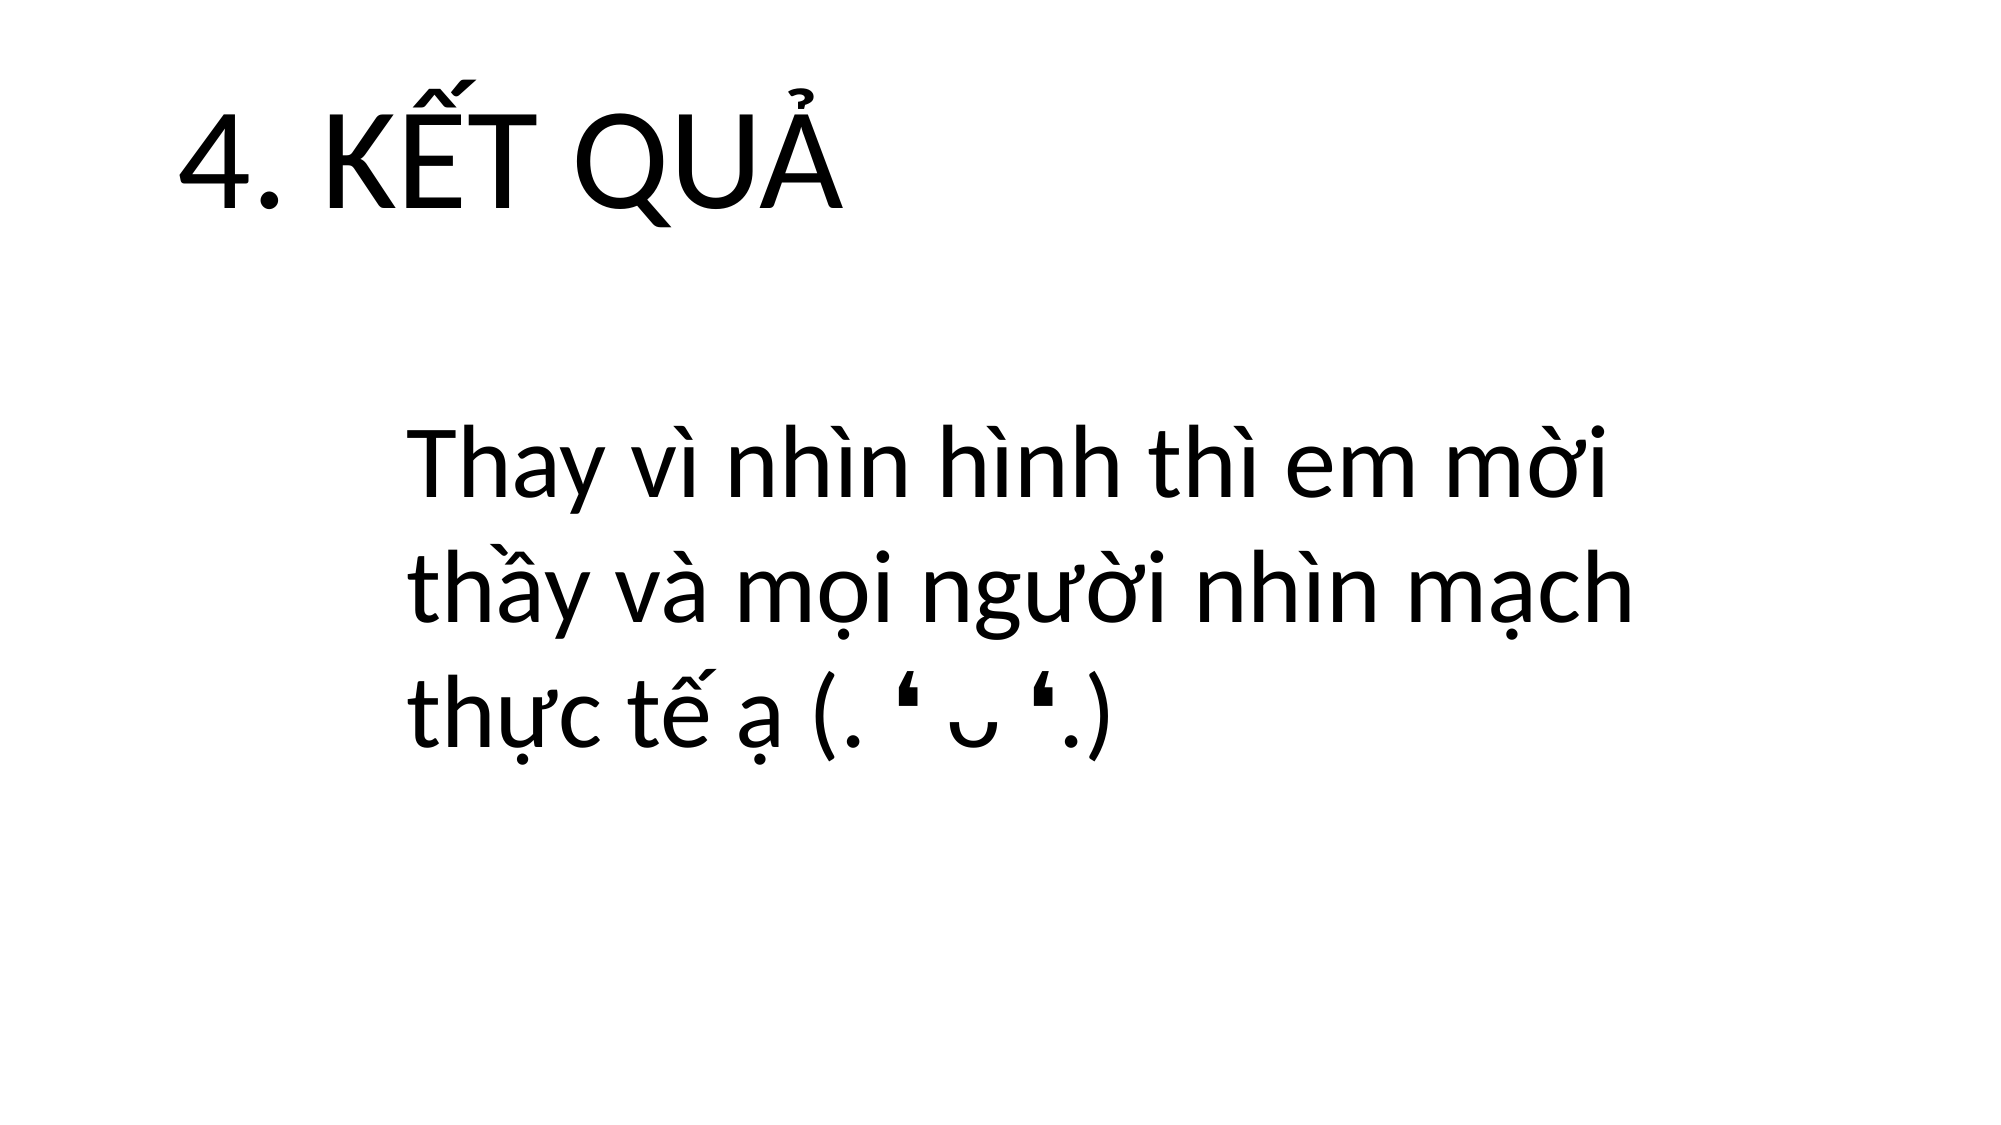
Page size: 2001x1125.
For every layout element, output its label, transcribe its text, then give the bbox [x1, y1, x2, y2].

text_box Thay vì nhìn hình thì em mời thầy và mọi người nhìn mạch thực tế ạ (. ❛ ᴗ ❛.) [391, 385, 1705, 776]
text_box 4. KẾT QUẢ [162, 55, 860, 245]
